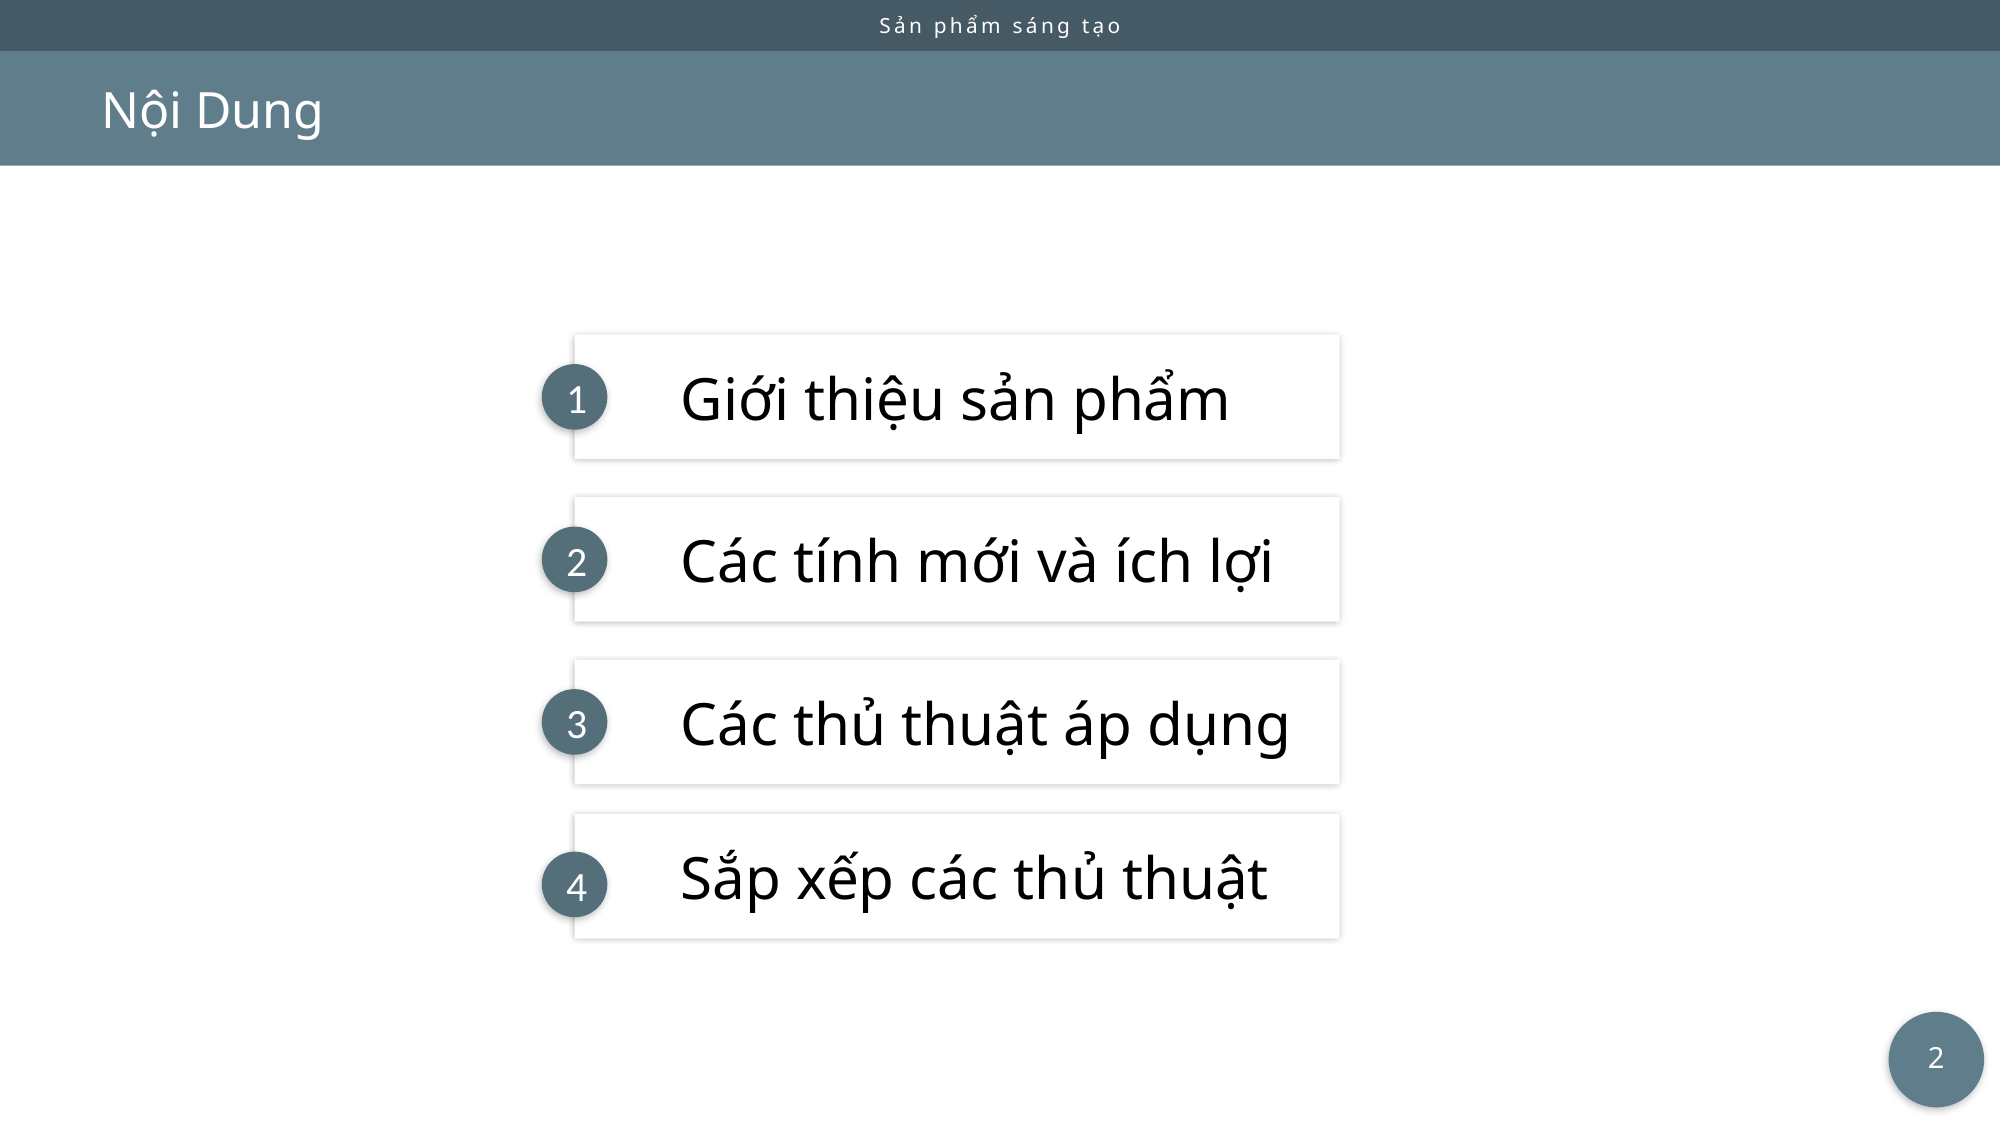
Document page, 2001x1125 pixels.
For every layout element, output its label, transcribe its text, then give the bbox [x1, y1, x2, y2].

text_box 2 [541, 526, 608, 593]
text_box Giới thiệu sản phẩm [574, 333, 1341, 460]
text_box Sắp xếp các thủ thuật [574, 813, 1341, 940]
text_box Các tính mới và ích lợi [574, 496, 1341, 623]
text_box 4 [541, 851, 608, 918]
text_box 3 [541, 688, 608, 756]
title Nội Dung [86, 78, 1929, 150]
text_box Các thủ thuật áp dụng [574, 658, 1341, 785]
text_box 1 [541, 363, 608, 431]
